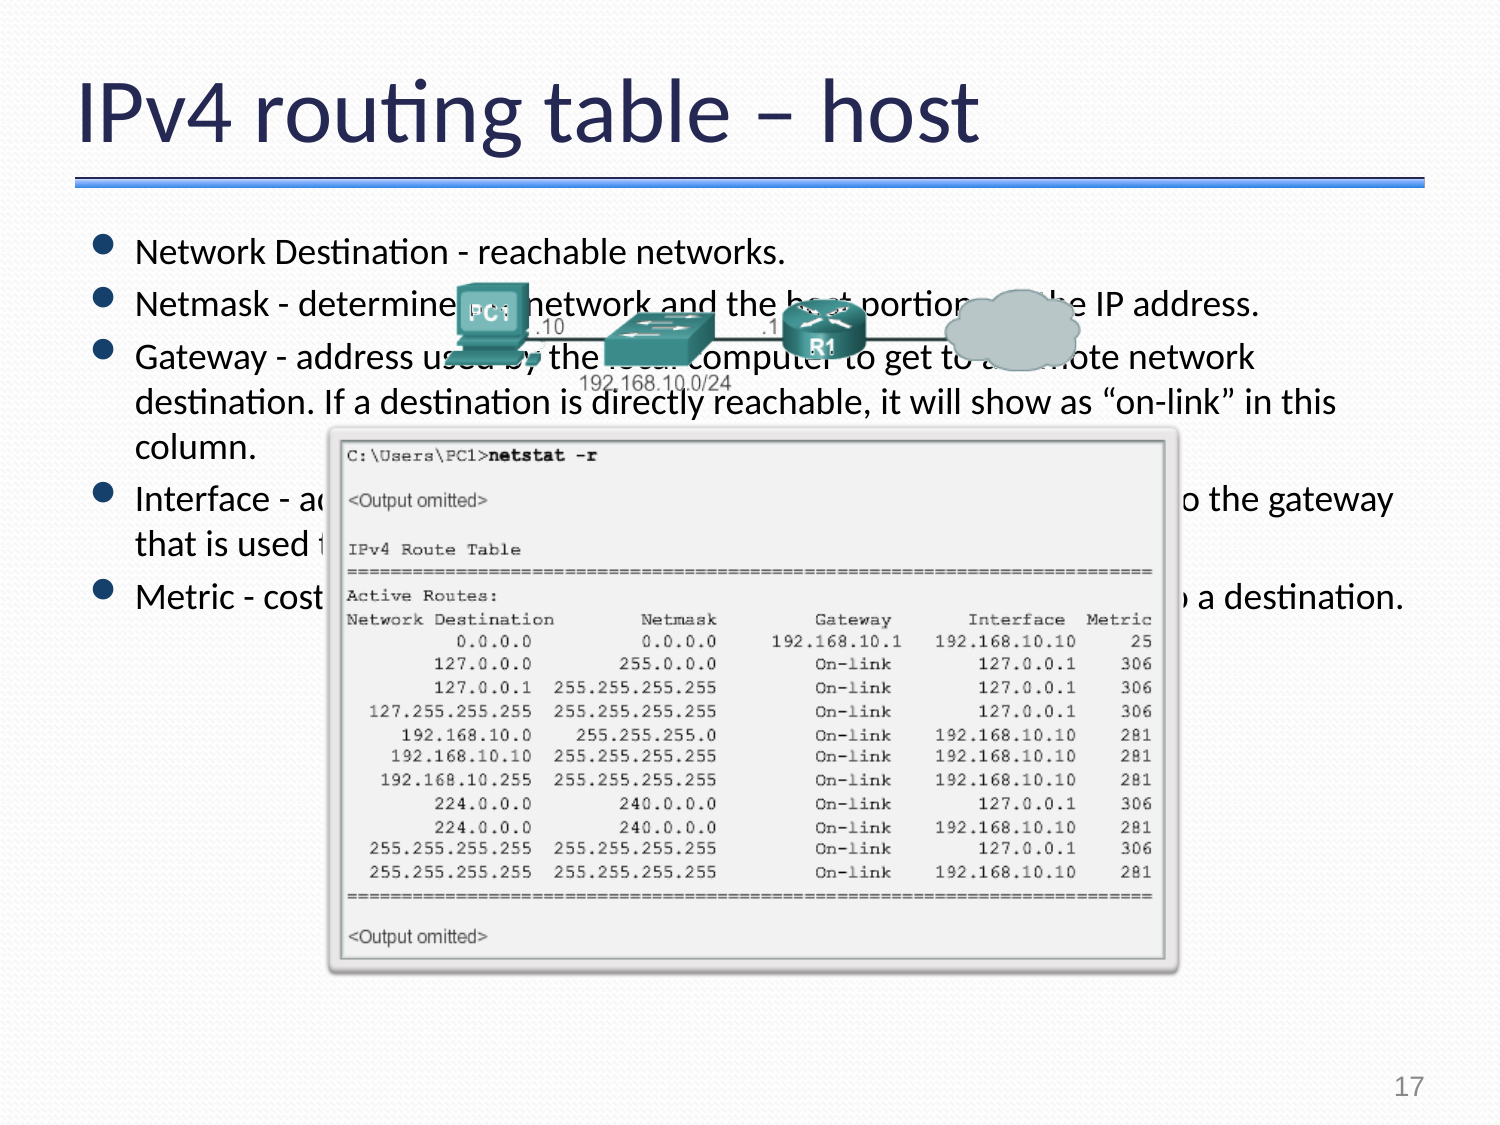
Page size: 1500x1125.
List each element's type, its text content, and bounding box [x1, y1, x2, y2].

picture [293, 269, 1221, 1000]
title IPv4 routing table – host [75, 10, 1425, 162]
slide_number 17 [1299, 1042, 1425, 1103]
list Network Destination - reachable networks. Netmask - determine the network and the host portions of the IP address. Gateway - address used by the local computer to get to a remote network destination. If a destination is directly reachable, it will show as “on-link” in this column. Interface - address of the physical interface used to send the packet to the gateway that is used to reach the network destination. Metric - cost of each route and is used to determine the best route to a destination. [75, 219, 1425, 1052]
picture [75, 177, 1425, 188]
